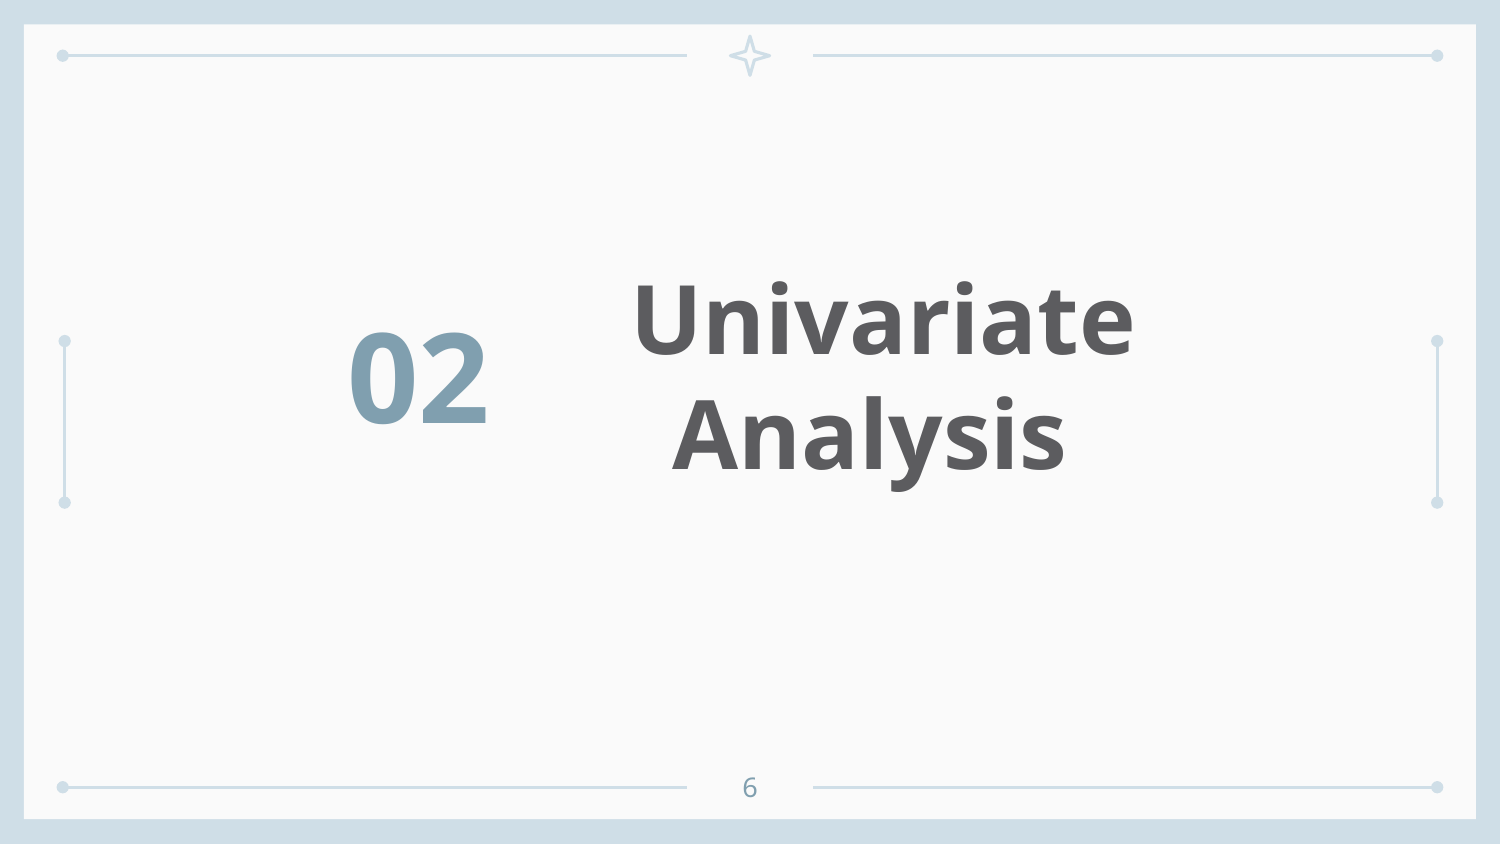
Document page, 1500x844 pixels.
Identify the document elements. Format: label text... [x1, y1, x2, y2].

slide_number 6 [705, 755, 795, 810]
title 02 [321, 304, 517, 443]
title Univariate Analysis [587, 304, 1179, 443]
